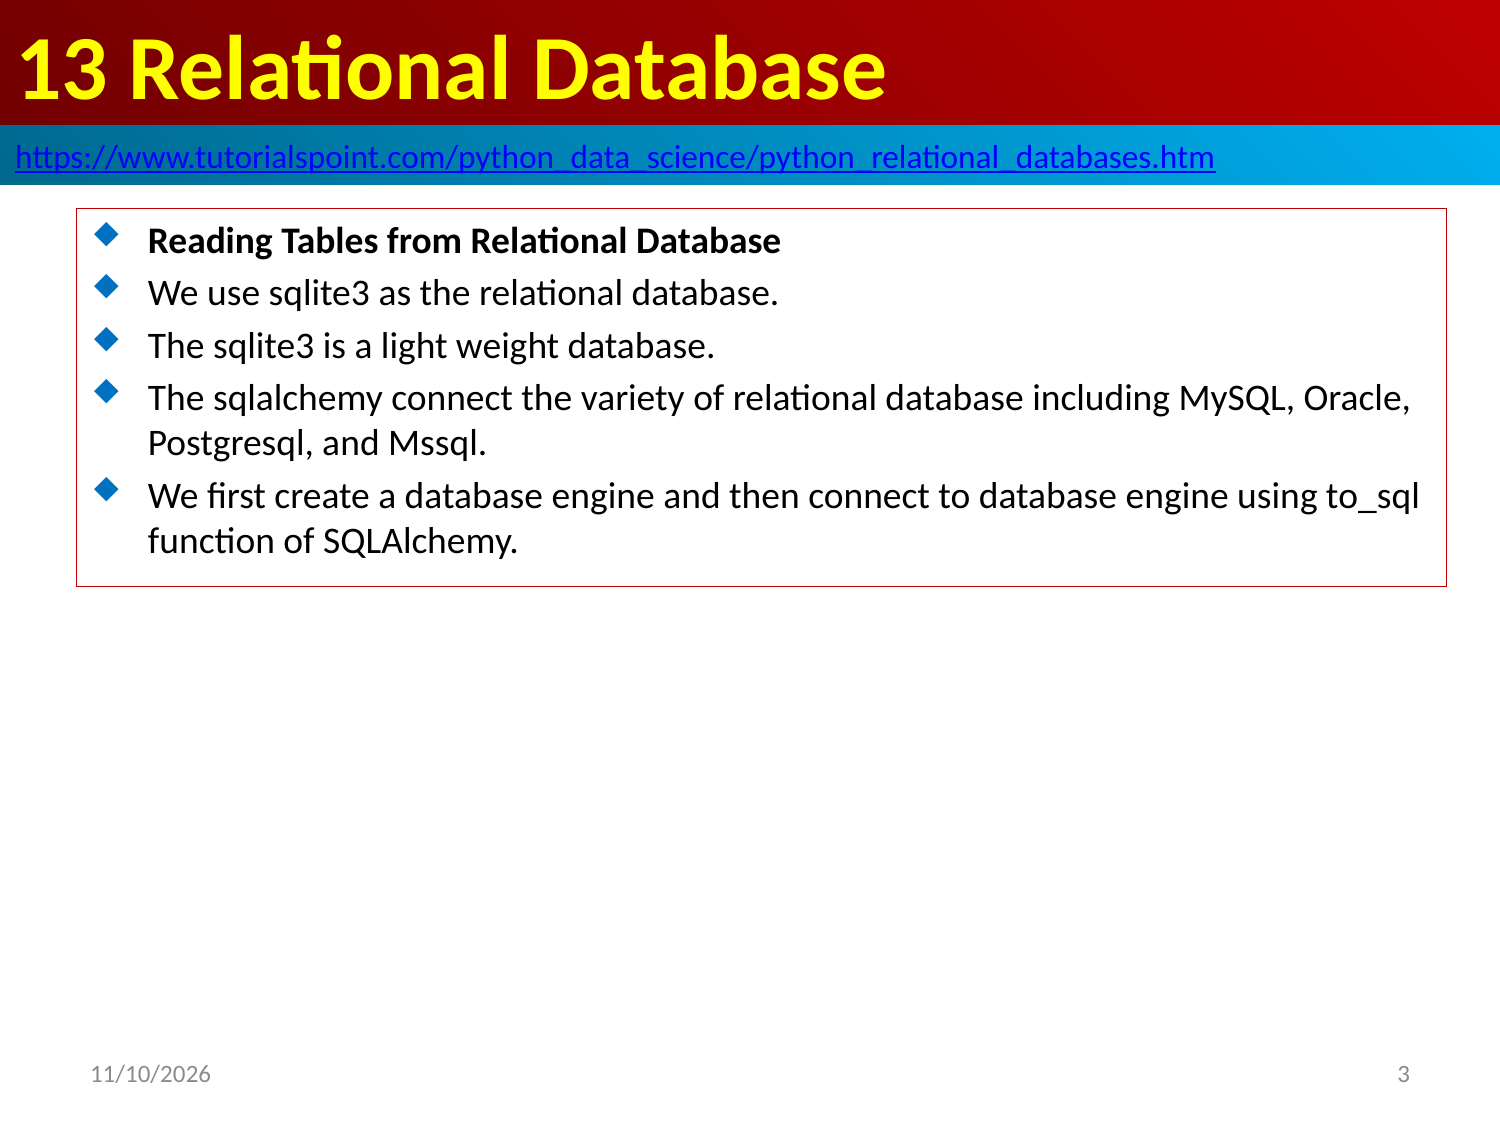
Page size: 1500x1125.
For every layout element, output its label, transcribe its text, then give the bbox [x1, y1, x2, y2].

title 13 Relational Database [0, 0, 1500, 125]
slide_number 3 [1074, 1042, 1425, 1103]
subtitle Reading Tables from Relational Database We use sqlite3 as the relational database. The sqlite3 is a light weight database. The sqlalchemy connect the variety of relational database including MySQL, Oracle, Postgresql, and Mssql. We first create a database engine and then connect to database engine using to_sql function of SQLAlchemy. [76, 208, 1447, 587]
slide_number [75, 1042, 425, 1103]
text_box https://www.tutorialspoint.com/python_data_science/python_relational_databases.htm [0, 125, 1500, 185]
